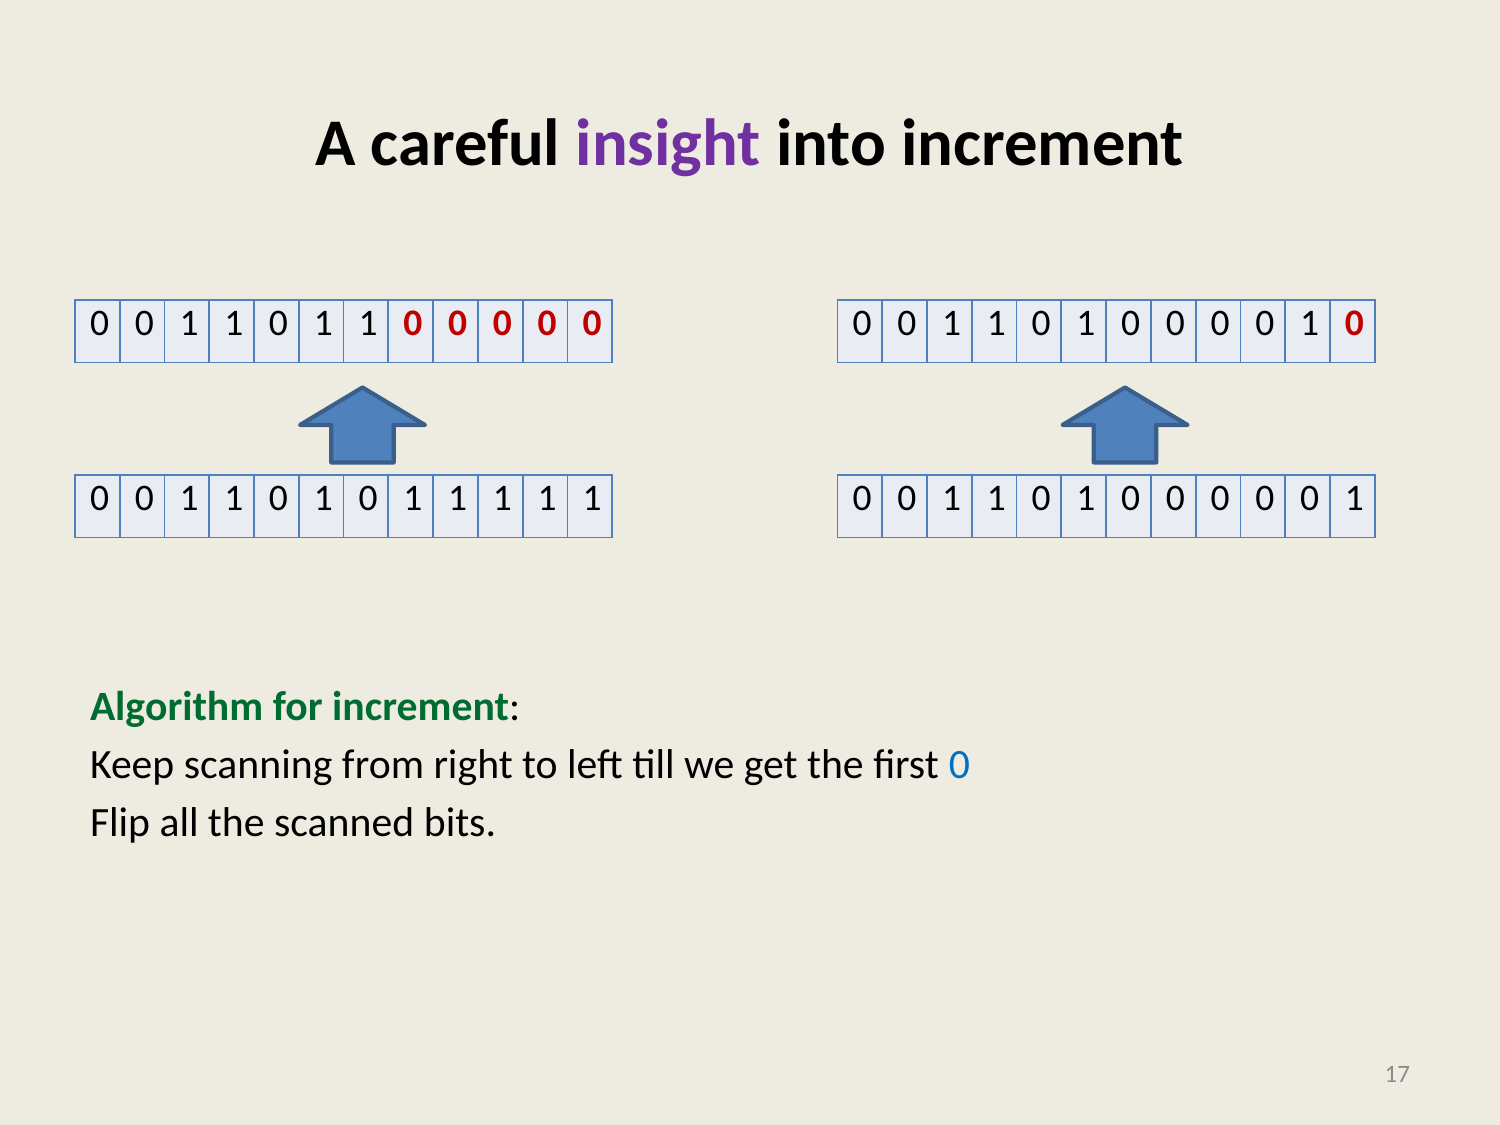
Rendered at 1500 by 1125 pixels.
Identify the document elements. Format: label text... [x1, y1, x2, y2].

table_header 1 [524, 476, 567, 537]
table_header 0 [1241, 476, 1284, 537]
table_header 0 [76, 476, 119, 537]
table_header 0 [1152, 301, 1195, 362]
table_header 1 [344, 301, 387, 362]
table_header 0 [1286, 476, 1329, 537]
table_header 1 [1331, 476, 1374, 537]
table_header 0 [568, 301, 611, 362]
table_header 1 [1062, 476, 1105, 537]
table_header 1 [300, 476, 343, 537]
table_header 0 [389, 301, 432, 362]
table_header 1 [210, 476, 253, 537]
table_header 0 [121, 301, 164, 362]
table_header 1 [434, 476, 477, 537]
table_header 1 [1062, 301, 1105, 362]
table_header 1 [568, 476, 611, 537]
table_header 0 [1152, 476, 1195, 537]
table_header 1 [165, 476, 208, 537]
table_header 0 [1331, 301, 1374, 362]
table_header 1 [300, 301, 343, 362]
text_box [297, 385, 428, 465]
table_header 0 [1107, 301, 1150, 362]
table_header 1 [973, 476, 1016, 537]
table_header 0 [883, 476, 926, 537]
table_header 0 [255, 301, 298, 362]
table_header 0 [1241, 301, 1284, 362]
table_header 0 [838, 301, 881, 362]
table_header 0 [255, 476, 298, 537]
table_header 1 [210, 301, 253, 362]
table_header 0 [479, 301, 522, 362]
title A careful insight into increment [75, 45, 1425, 233]
list Algorithm for increment: Keep scanning from right to left till we get the first 0 Flip all the scanned bits. [75, 262, 1425, 1005]
table_header 1 [928, 301, 971, 362]
table_header 1 [928, 476, 971, 537]
table_header 0 [1197, 476, 1240, 537]
table_header 1 [973, 301, 1016, 362]
text_box [1060, 385, 1190, 465]
table_header 0 [838, 476, 881, 537]
table_header 0 [344, 476, 387, 537]
table_header 0 [121, 476, 164, 537]
table_header 0 [1107, 476, 1150, 537]
table_header 0 [1017, 301, 1060, 362]
table_header 0 [434, 301, 477, 362]
table_header 1 [389, 476, 432, 537]
table_header 0 [883, 301, 926, 362]
table_header 1 [165, 301, 208, 362]
table_header 1 [479, 476, 522, 537]
table_header 0 [1017, 476, 1060, 537]
table_header 0 [524, 301, 567, 362]
slide_number 17 [1074, 1042, 1425, 1103]
table_header 0 [76, 301, 119, 362]
table_header 0 [1197, 301, 1240, 362]
table_header 1 [1286, 301, 1329, 362]
